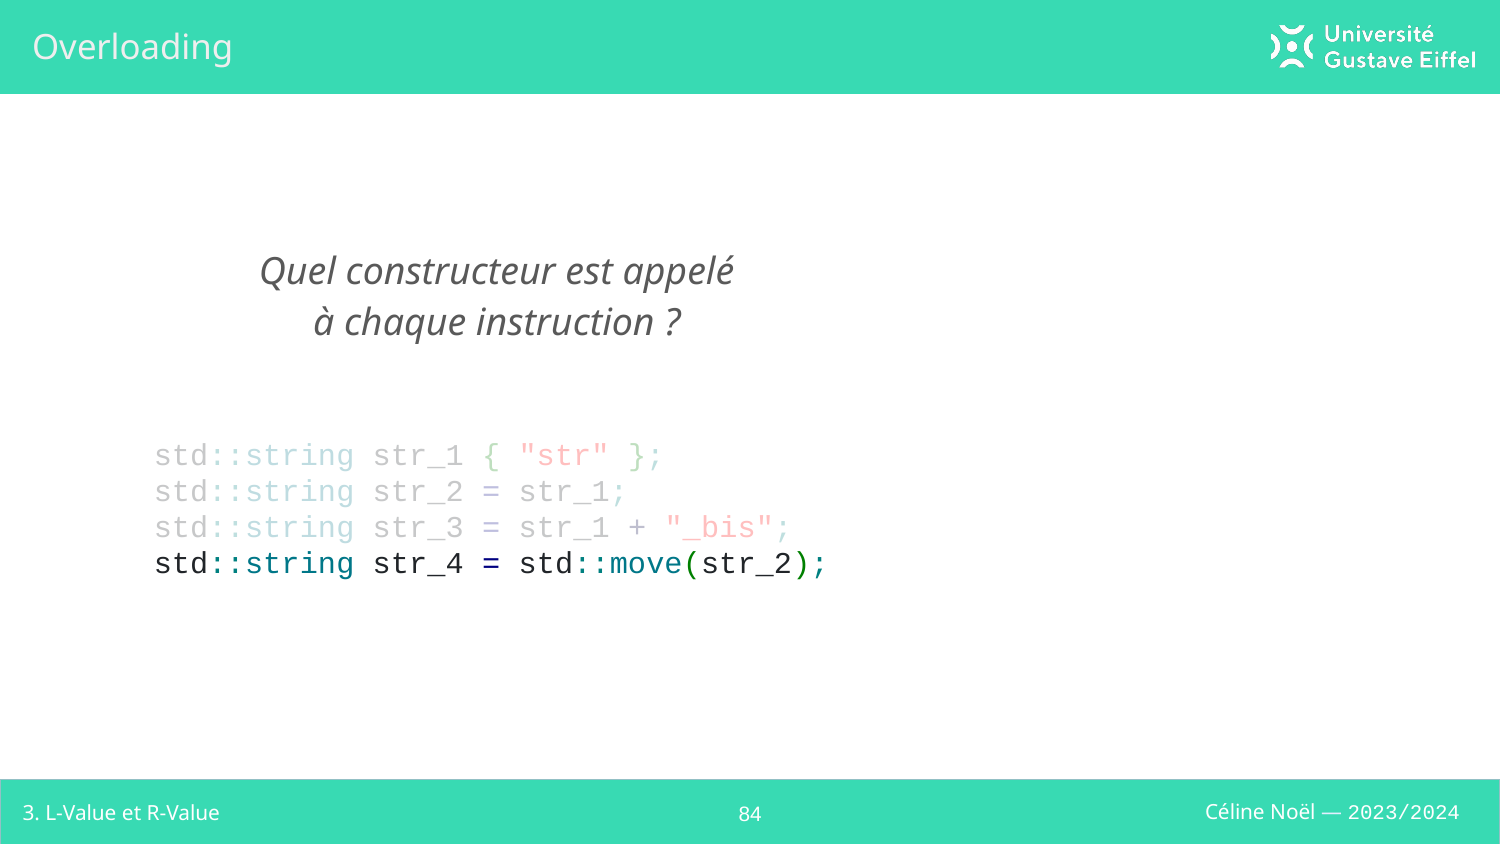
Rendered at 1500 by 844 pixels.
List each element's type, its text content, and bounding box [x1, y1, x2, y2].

title Overloading [17, 9, 1440, 82]
slide_number ‹#› [705, 785, 795, 840]
list Quel constructeur est appelé à chaque instruction ? [47, 224, 947, 370]
title 3. L-Value et R-Value [7, 779, 689, 844]
picture [1440, 25, 1475, 68]
text_box std::string str_1 { "str" }; std::string str_2 = str_1; std::string str_3 = str_1 + "_bis"; std::string str_4 = std::move(str_2); [138, 419, 856, 595]
text_box [132, 421, 830, 549]
